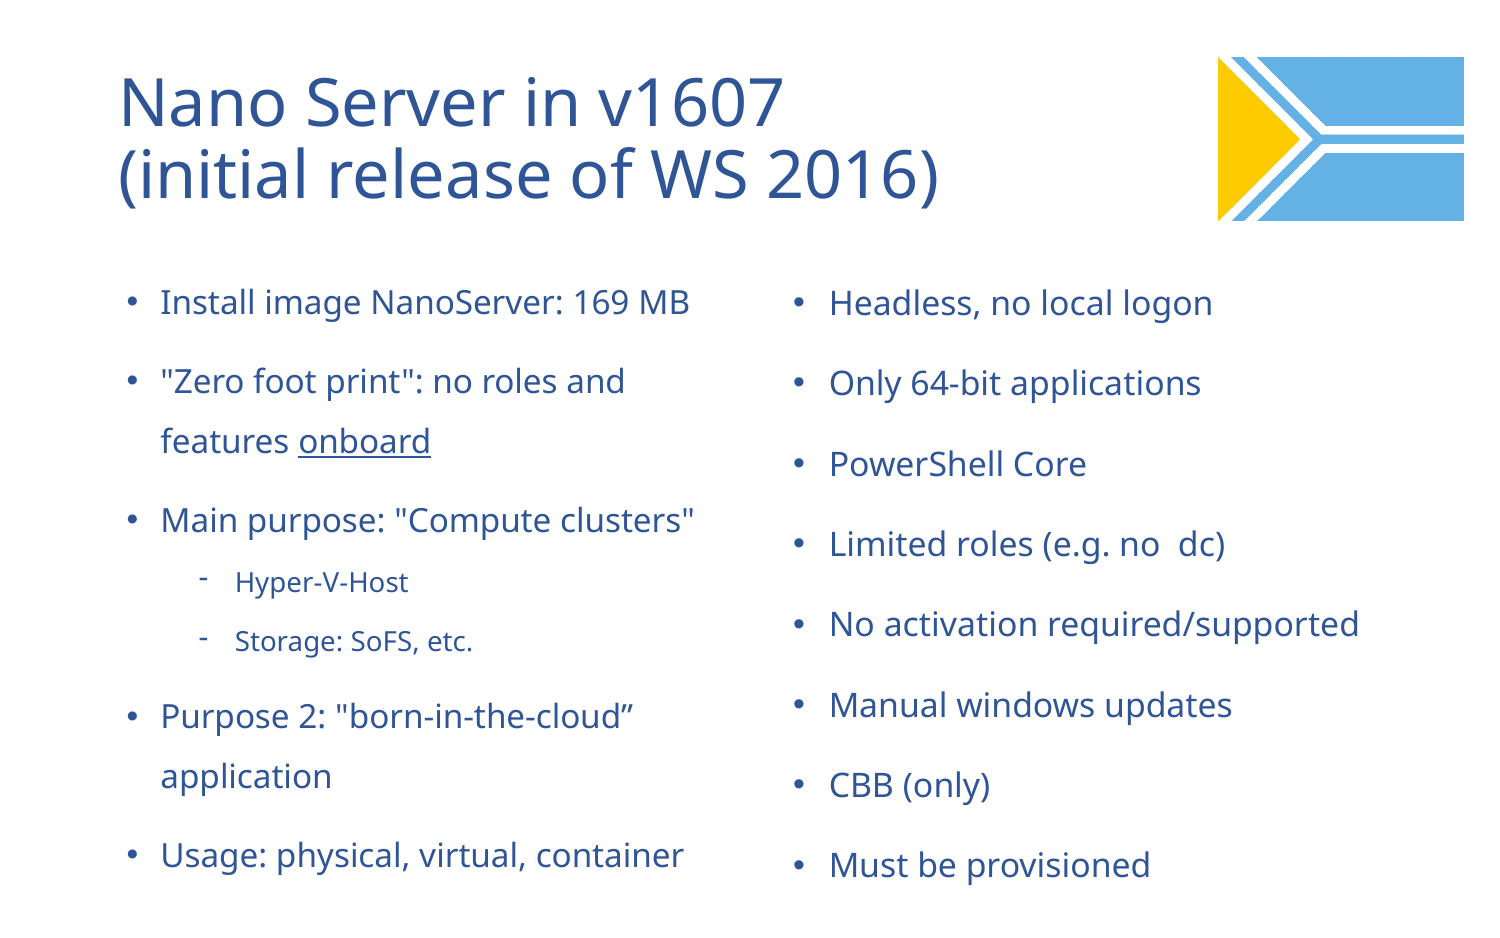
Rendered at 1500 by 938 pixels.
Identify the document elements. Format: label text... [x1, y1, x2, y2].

list Headless, no local logon Only 64-bit applications PowerShell Core Limited roles (e.g. no dc) No activation required/supported Manual windows updates CBB (only) Must be provisioned [778, 253, 1406, 895]
title Nano Server in v1607 (initial release of WS 2016) [103, 49, 1116, 232]
picture [1218, 57, 1464, 221]
list Install image NanoServer: 169 MB "Zero foot print": no roles and features onboard Main purpose: "Compute clusters" Hyper-V-Host Storage: SoFS, etc. Purpose 2: "born-in-the-cloud” application Usage: physical, virtual, container [111, 253, 722, 894]
